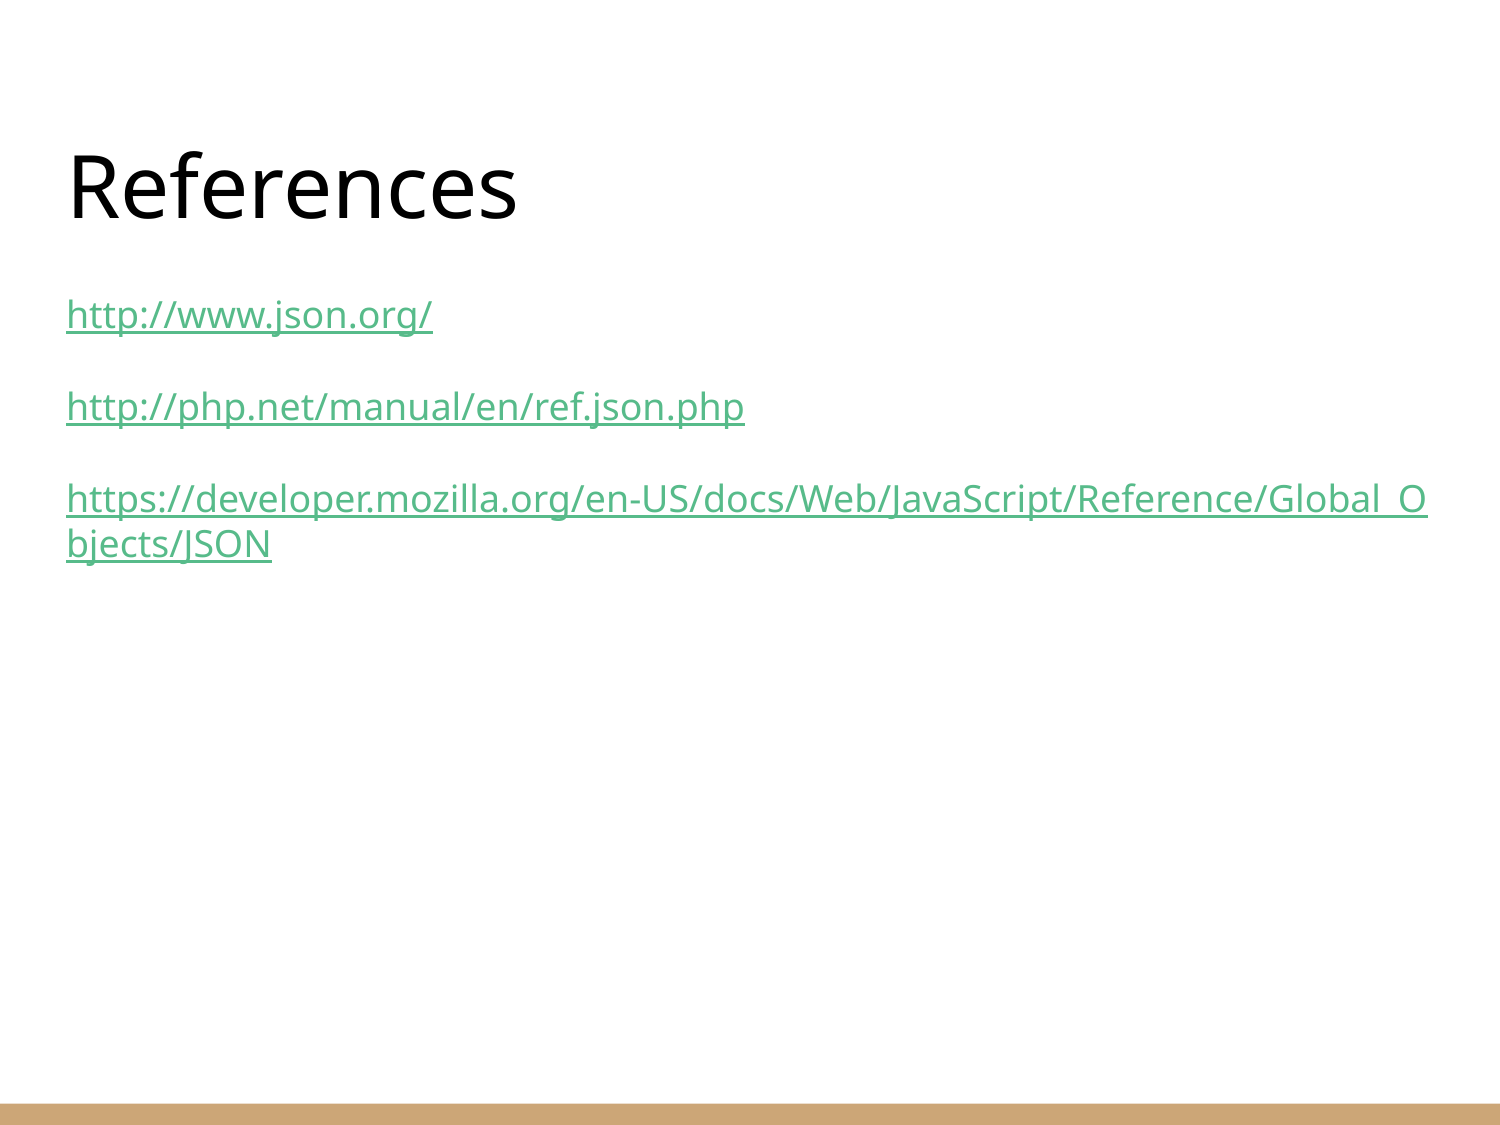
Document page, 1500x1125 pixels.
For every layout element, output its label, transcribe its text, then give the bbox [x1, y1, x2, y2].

list http://www.json.org/ http://php.net/manual/en/ref.json.php https://developer.mozilla.org/en-US/docs/Web/JavaScript/Reference/Global_Objects/JSON [51, 267, 1449, 1002]
title References [51, 69, 1449, 251]
